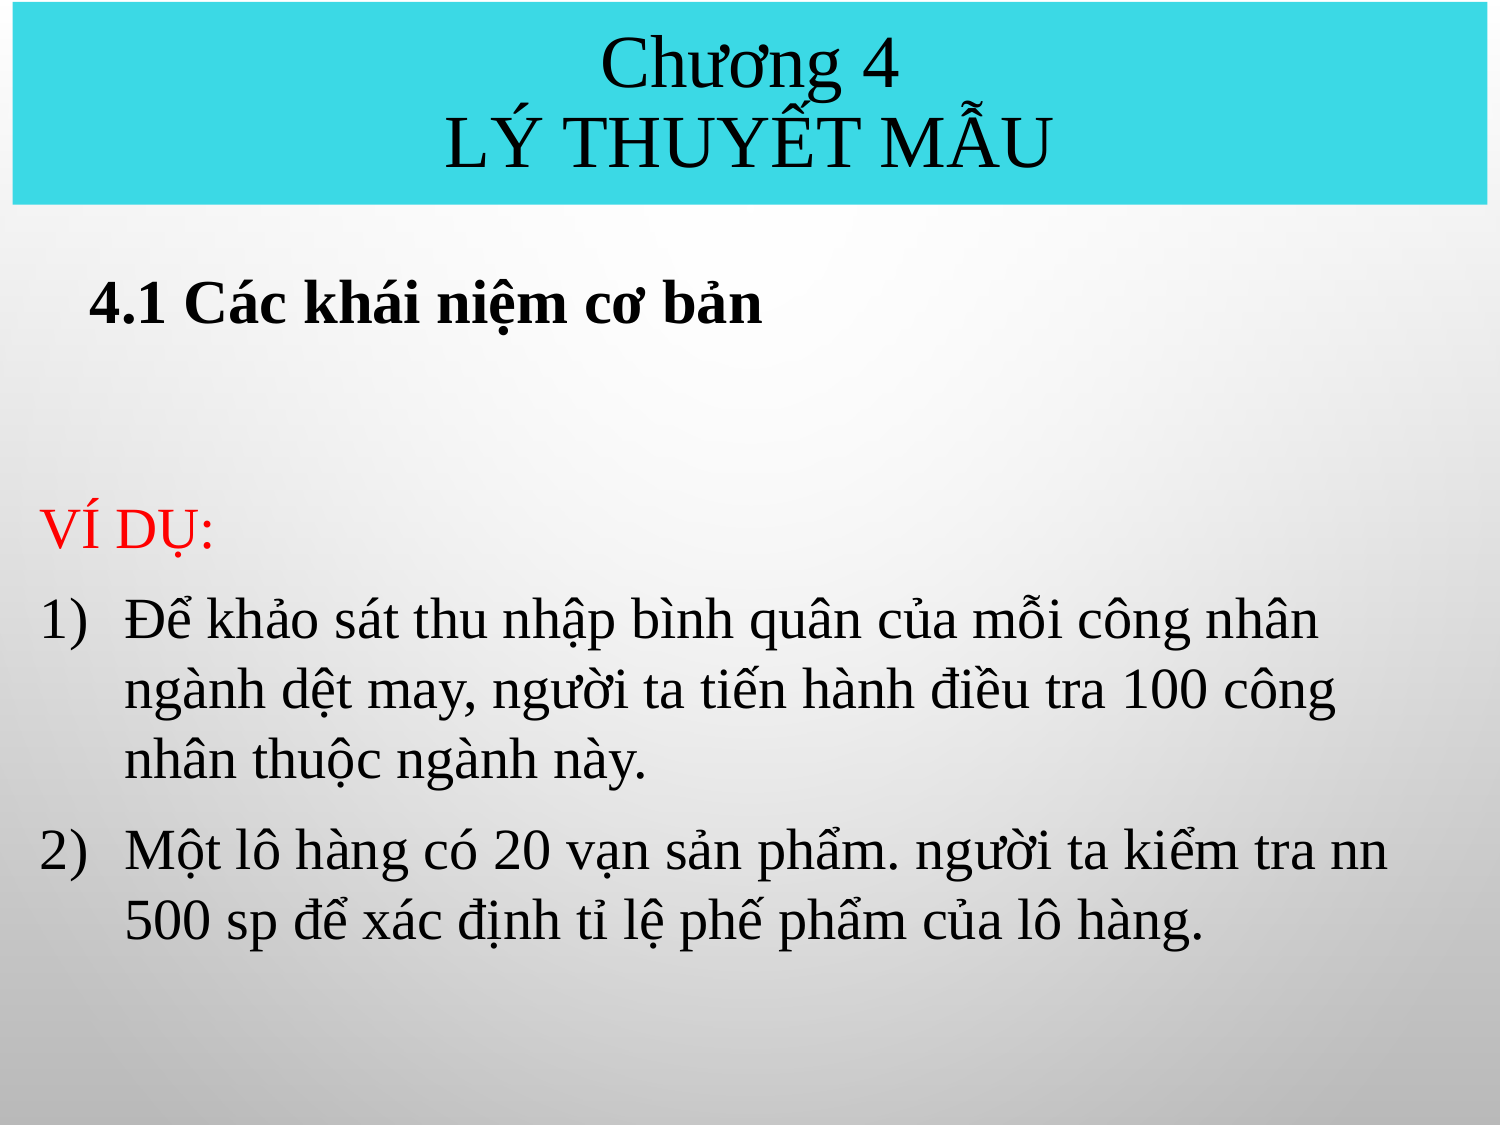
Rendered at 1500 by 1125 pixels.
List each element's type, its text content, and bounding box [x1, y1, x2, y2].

list Ví dụ: Để khảo sát thu nhập bình quân của mỗi công nhân ngành dệt may, người ta tiến hành điều tra 100 công nhân thuộc ngành này. Một lô hàng có 20 vạn sản phẩm. người ta kiểm tra nn 500 sp để xác định tỉ lệ phế phẩm của lô hàng. [24, 482, 1475, 1063]
picture [0, 0, 1500, 1125]
title Chương 4 Lý thuyết mẫu [12, 1, 1488, 205]
text_box 4.1 Các khái niệm cơ bản [0, 216, 850, 344]
